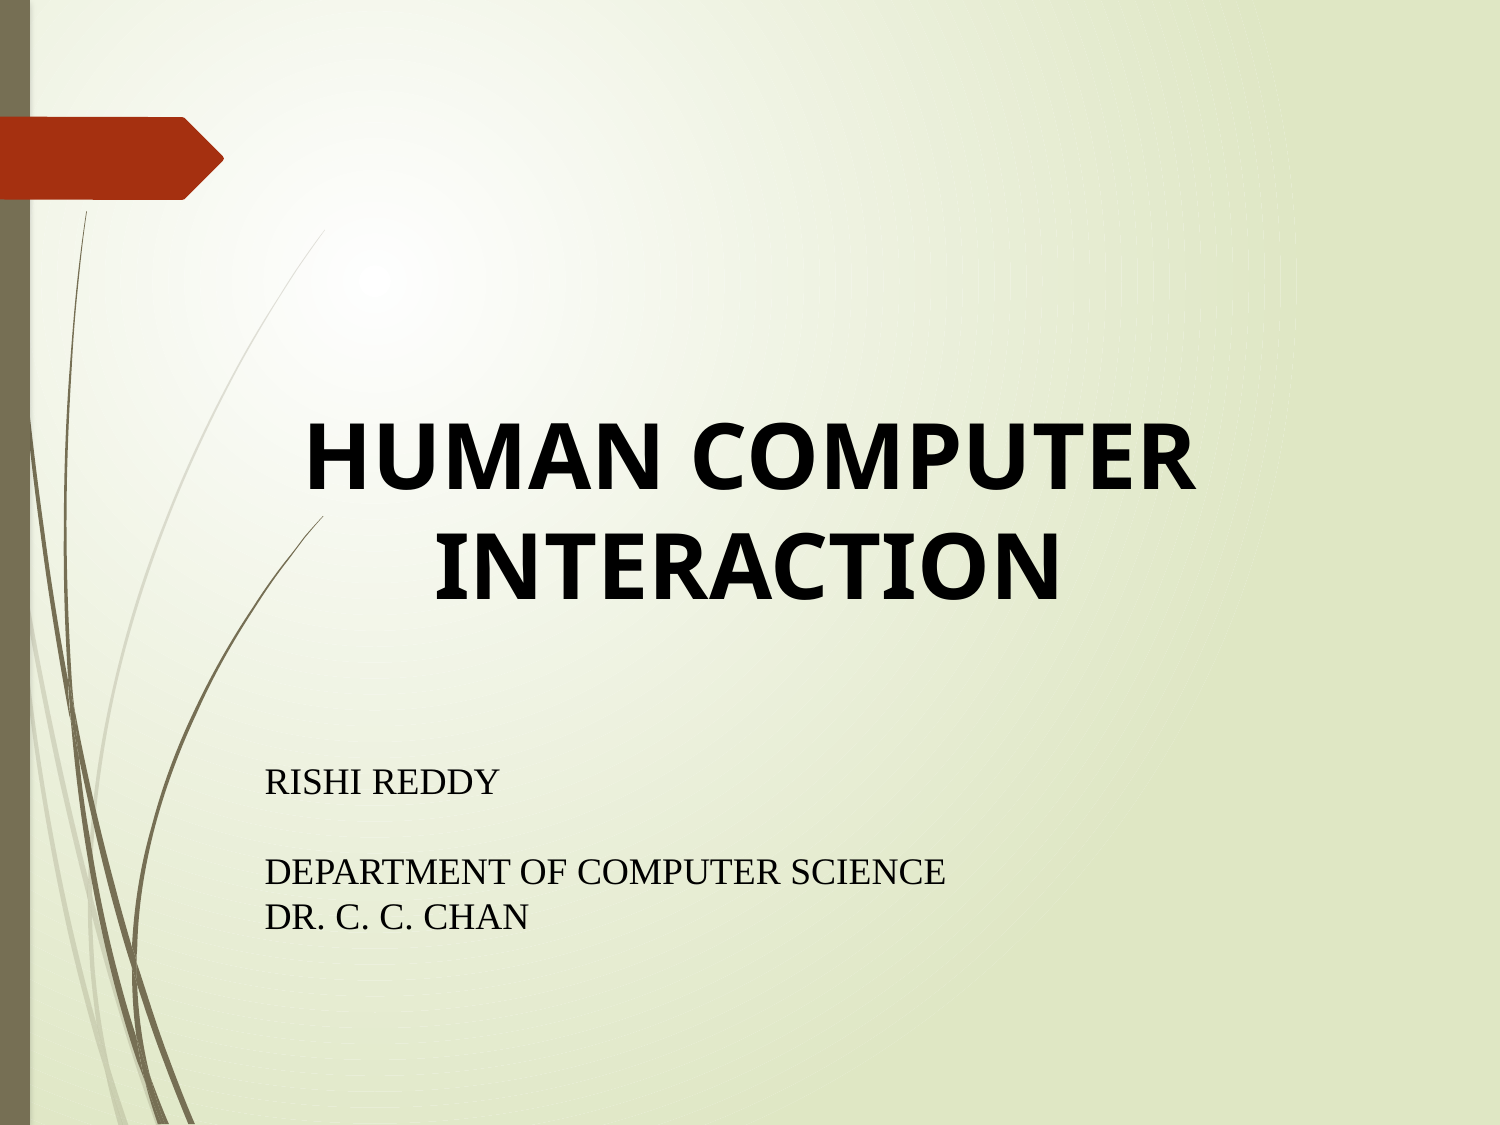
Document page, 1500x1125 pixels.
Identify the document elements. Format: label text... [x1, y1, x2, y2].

text_box HUMAN COMPUTER INTERACTION [112, 387, 1388, 629]
text_box RISHI REDDY DEPARTMENT OF COMPUTER SCIENCE DR. C. C. CHAN [249, 749, 1013, 945]
